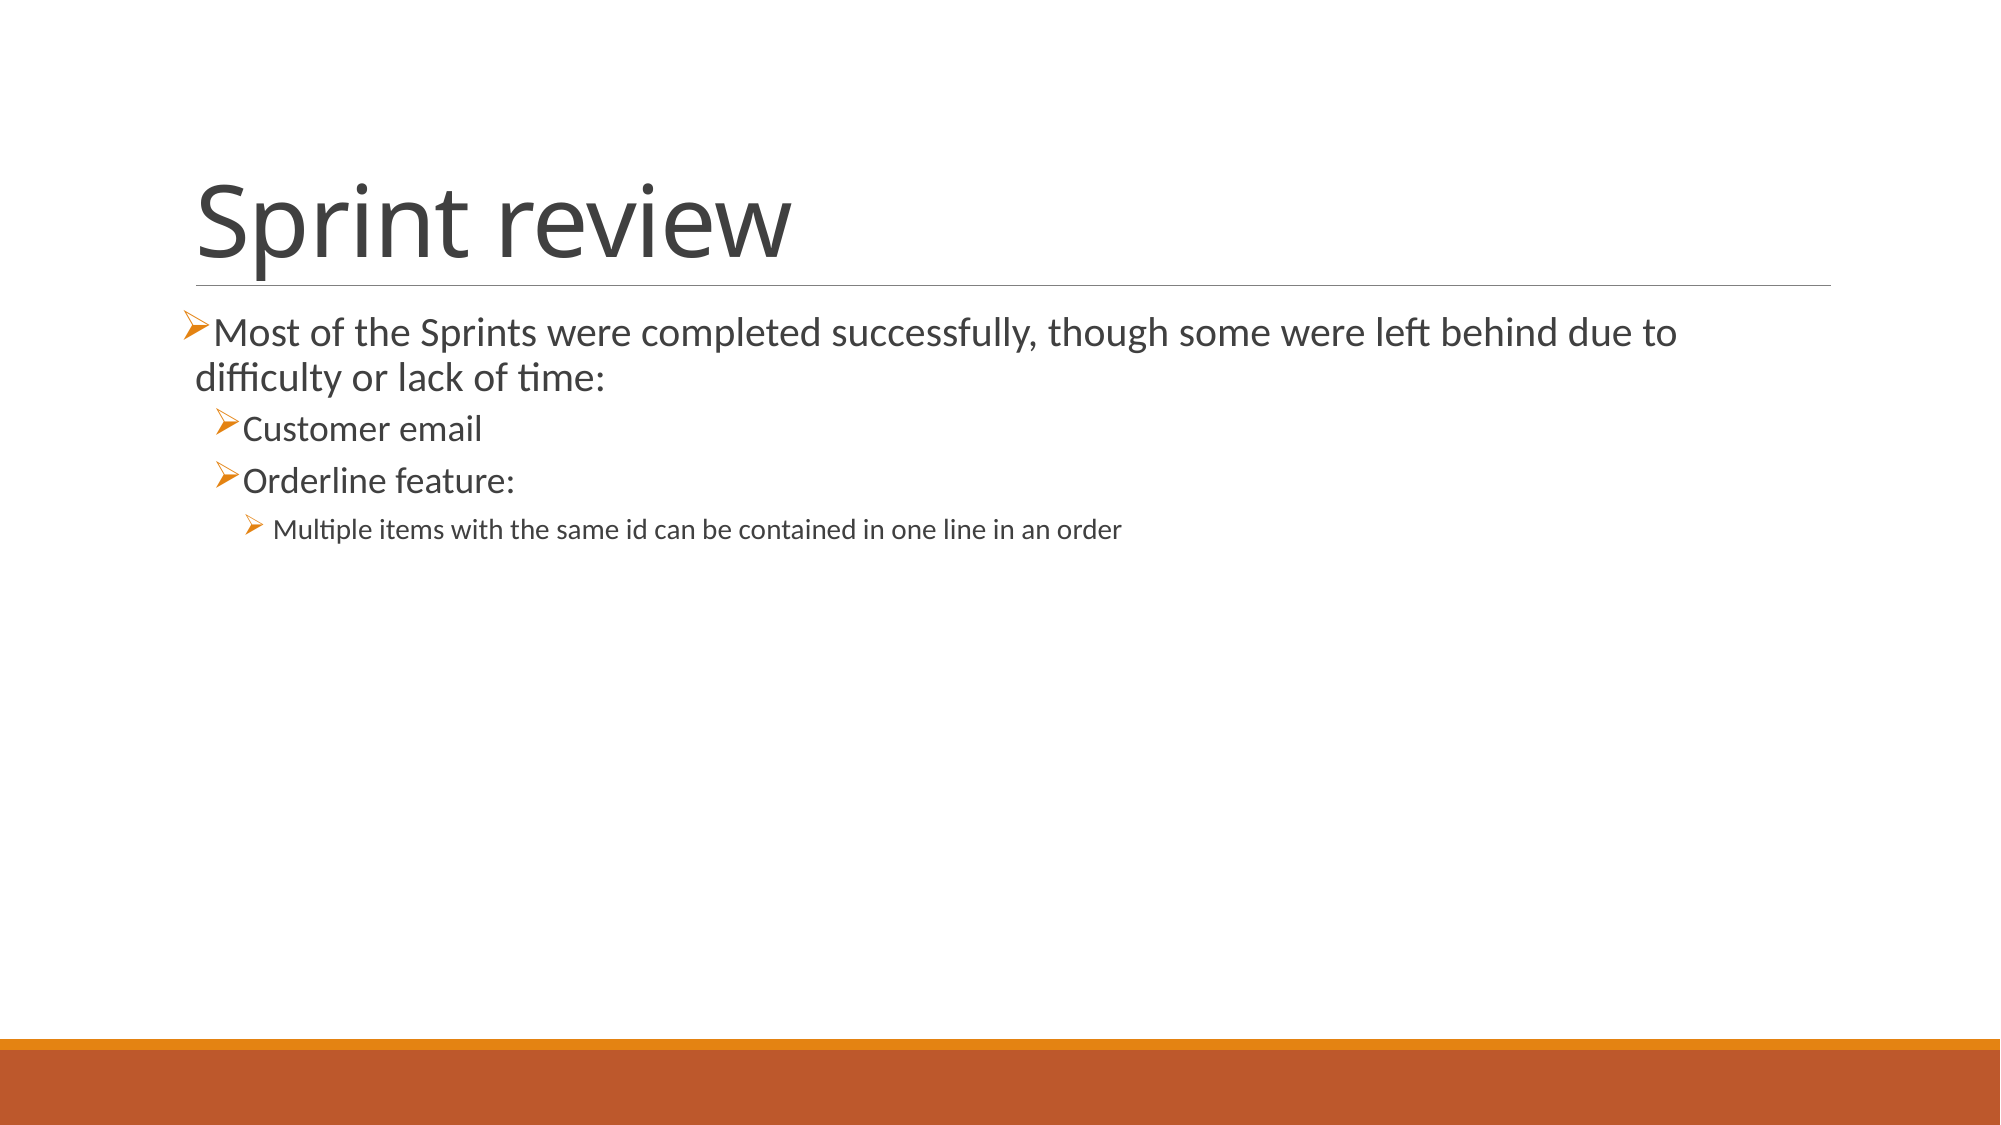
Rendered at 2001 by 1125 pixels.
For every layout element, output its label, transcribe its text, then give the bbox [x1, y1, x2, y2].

title Sprint review [180, 47, 1830, 285]
list Most of the Sprints were completed successfully, though some were left behind due to difficulty or lack of time: Customer email Orderline feature: Multiple items with the same id can be contained in one line in an order [180, 302, 1830, 963]
